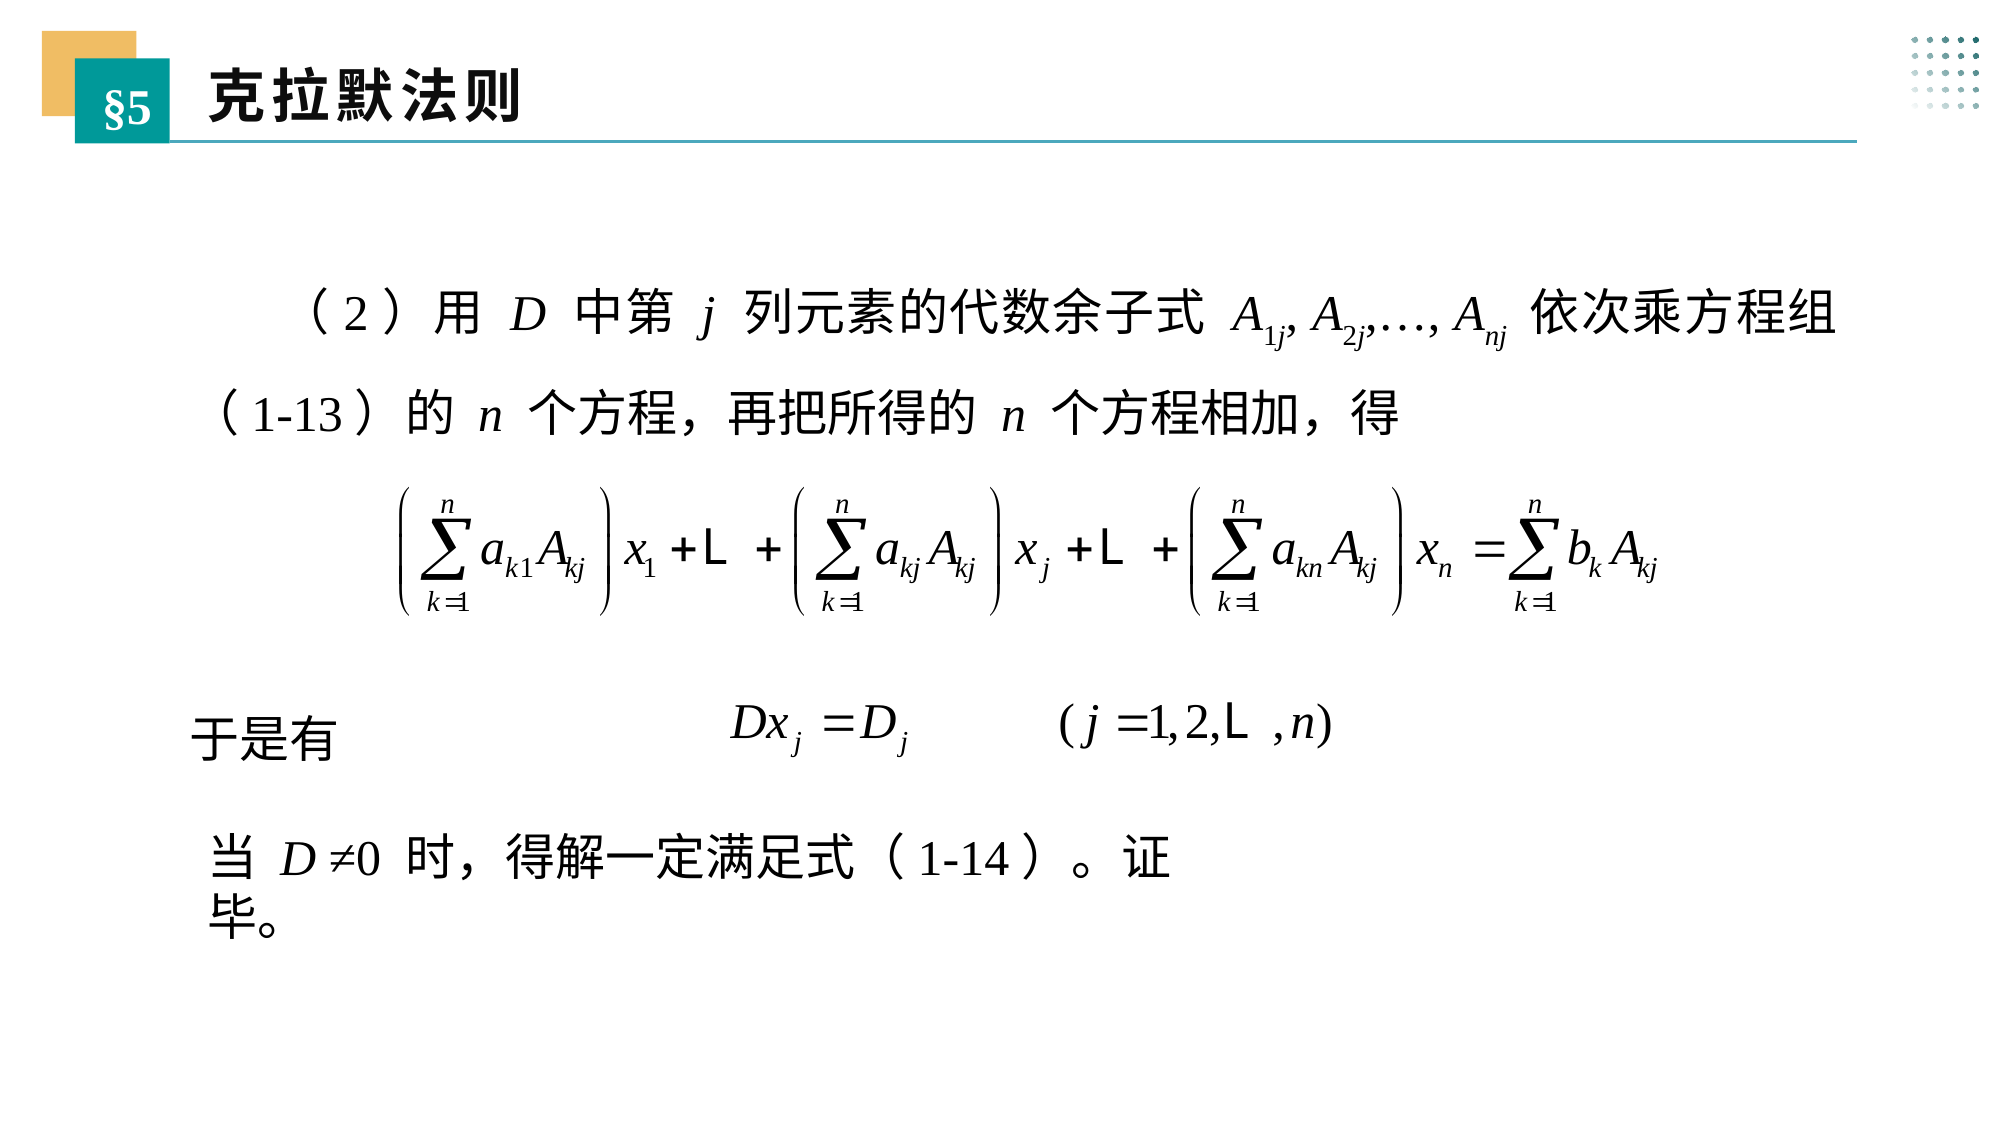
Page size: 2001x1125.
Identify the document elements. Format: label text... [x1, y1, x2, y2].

text_box 于是有 [174, 669, 1569, 775]
text_box 当 D ≠0 时，得解一定满足式（1-14）。证毕。 [192, 818, 1208, 954]
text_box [79, 51, 1006, 143]
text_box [725, 694, 1336, 764]
text_box （2）用 D 中第 j 列元素的代数余子式 A1j, A2j,…, Anj 依次乘方程组（1-13）的 n 个方程，再把所得的 n 个方程相加，得 [174, 237, 1853, 449]
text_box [393, 482, 1669, 621]
